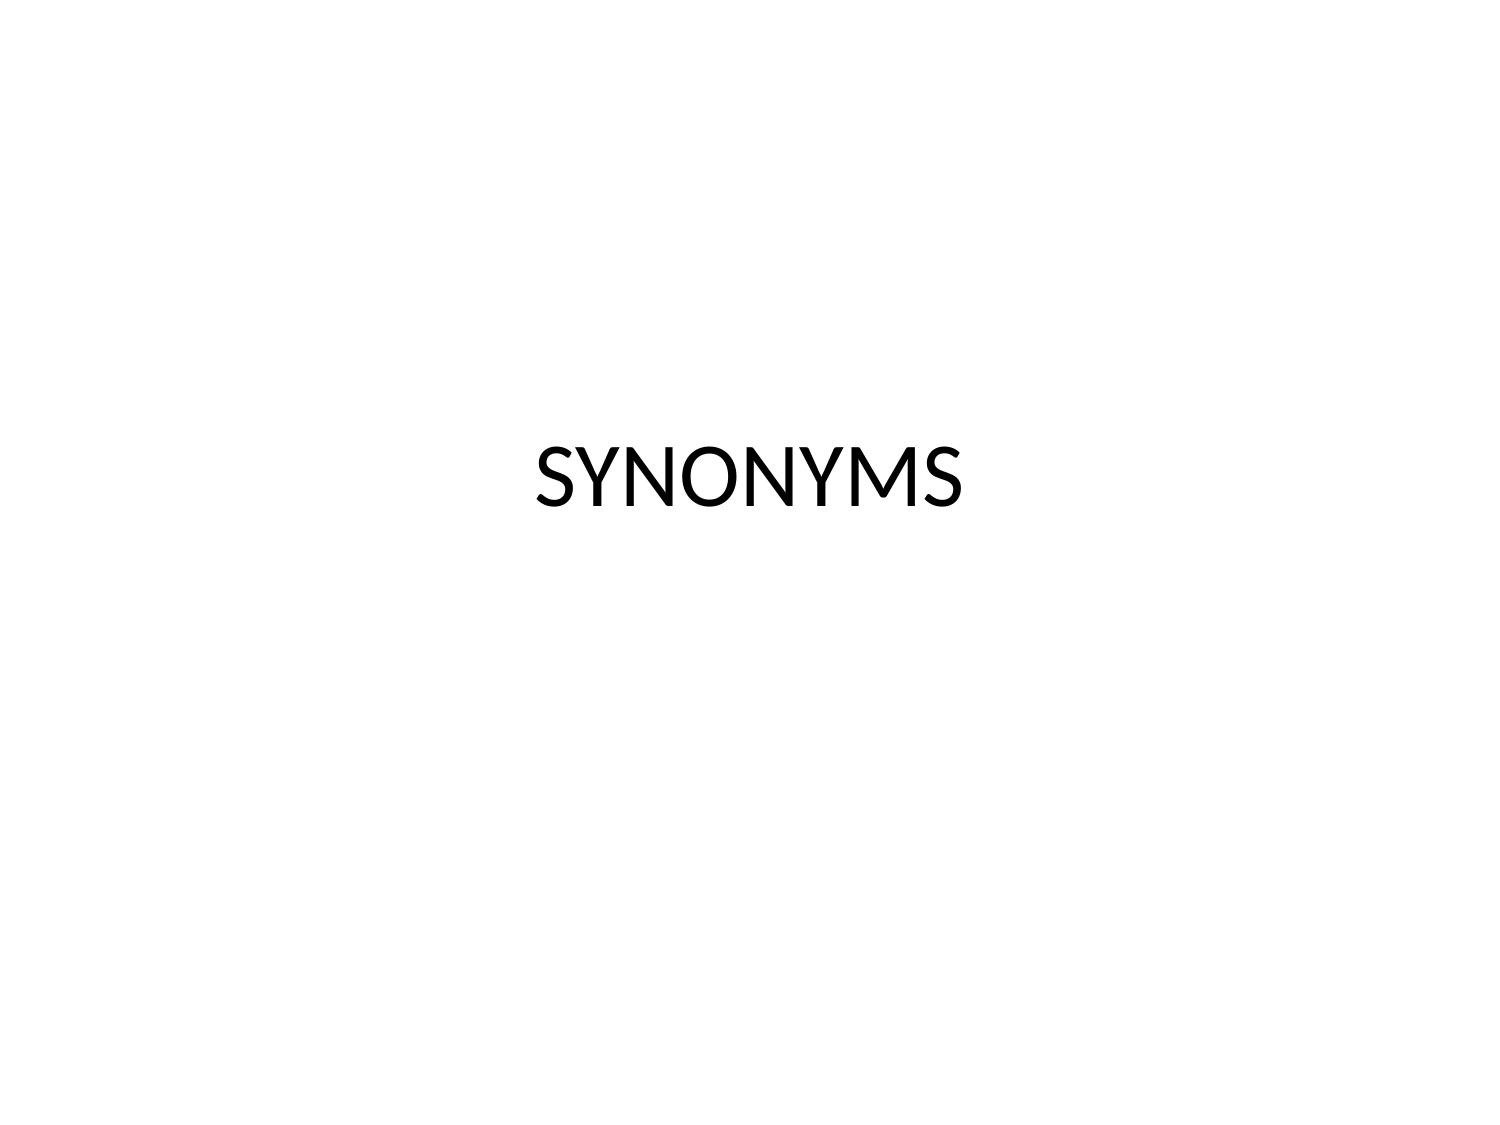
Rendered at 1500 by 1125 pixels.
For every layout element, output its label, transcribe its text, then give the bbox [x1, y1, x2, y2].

title SYNONYMS [112, 349, 1388, 591]
